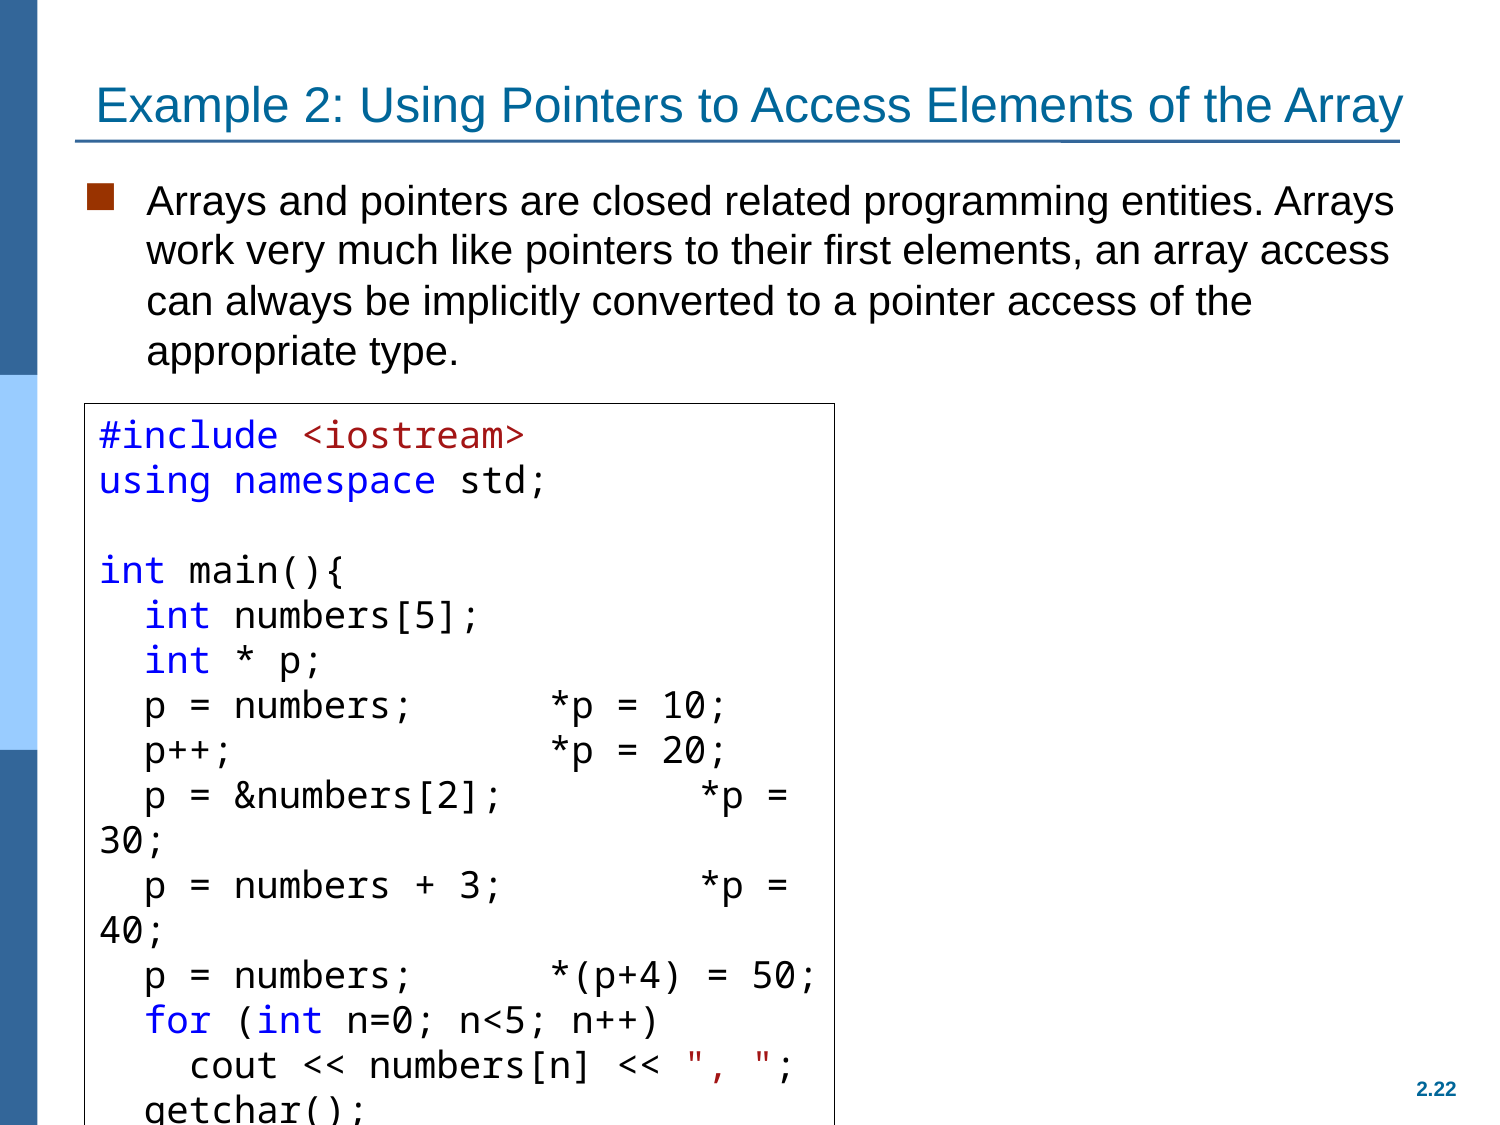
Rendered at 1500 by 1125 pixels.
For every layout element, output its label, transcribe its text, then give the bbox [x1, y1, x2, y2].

title Example 2: Using Pointers to Access Elements of the Array [75, 45, 1425, 141]
text_box #include <iostream> using namespace std; int main(){ int numbers[5]; int * p; p = numbers; *p = 10; p++; *p = 20; p = &numbers[2]; *p = 30; p = numbers + 3; *p = 40; p = numbers; *(p+4) = 50; for (int n=0; n<5; n++) cout << numbers[n] << ", "; getchar(); } [84, 403, 835, 1125]
list Arrays and pointers are closed related programming entities. Arrays work very much like pointers to their first elements, an array access can always be implicitly converted to a pointer access of the appropriate type. [75, 165, 1446, 379]
